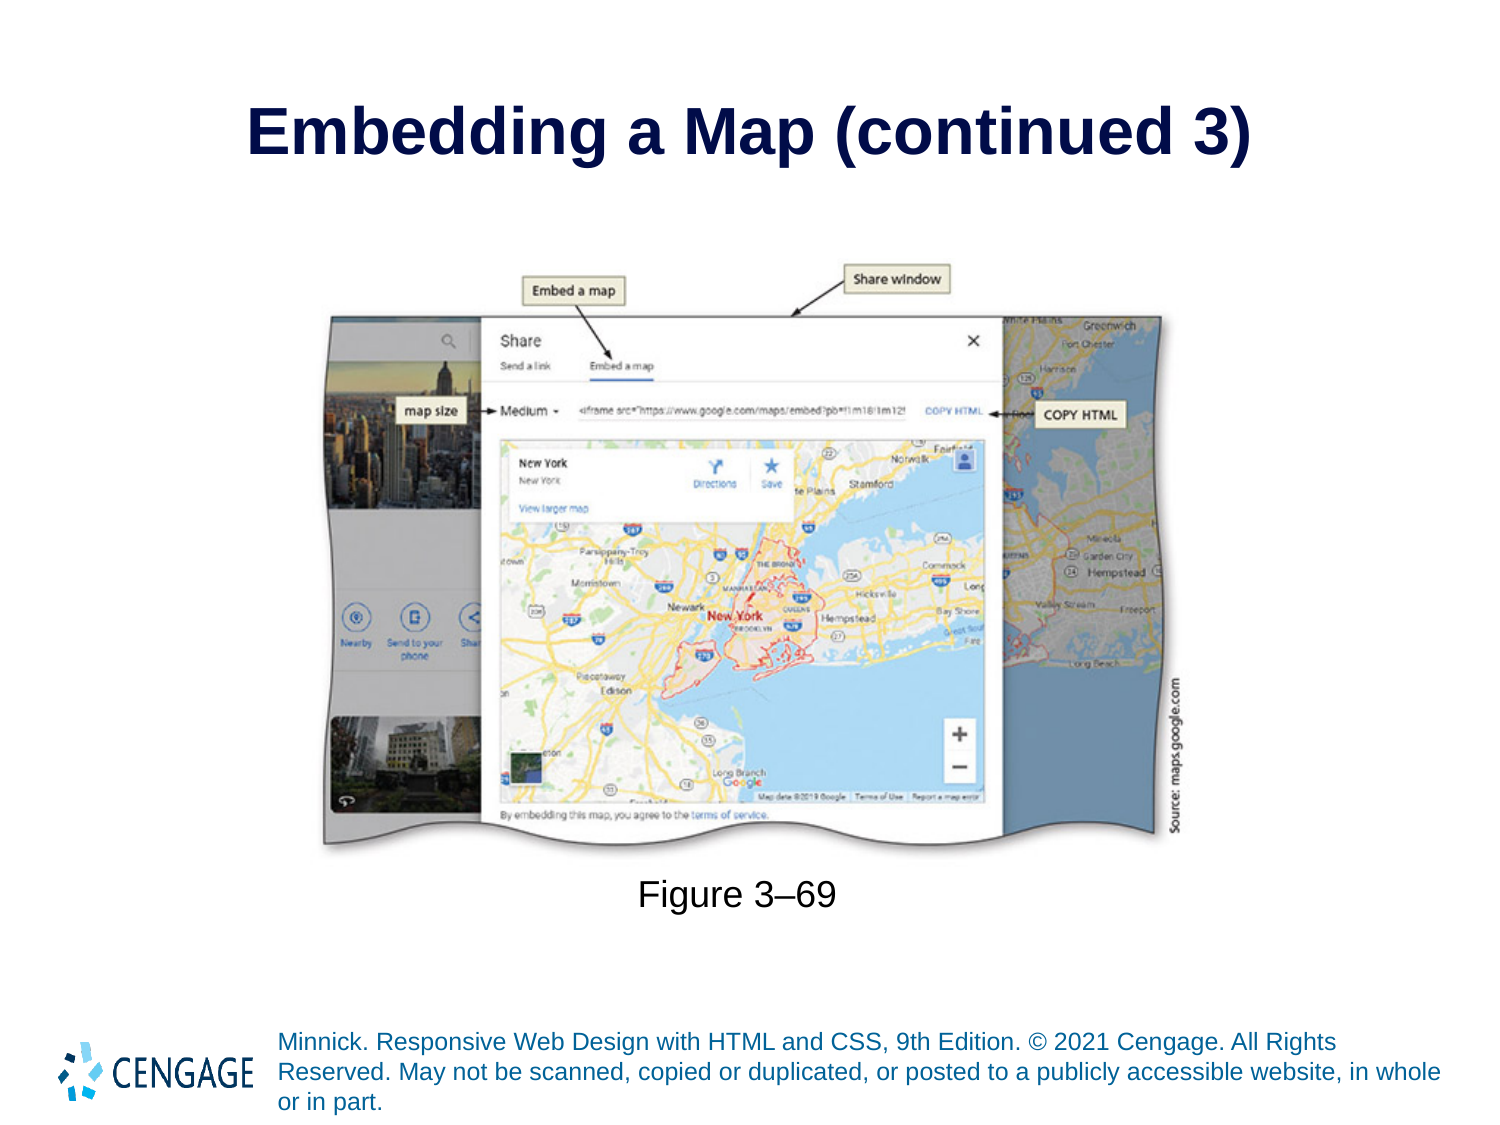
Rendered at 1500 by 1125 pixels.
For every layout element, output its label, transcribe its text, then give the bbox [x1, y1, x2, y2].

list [310, 258, 1190, 867]
footer Minnick. Responsive Web Design with HTML and CSS, 9th Edition. © 2021 Cengage. All Rights Reserved. May not be scanned, copied or duplicated, or posted to a publicly accessible website, in whole or in part. [262, 1040, 1475, 1100]
title Embedding a Map (continued 3) [103, 24, 1397, 175]
picture [58, 1042, 253, 1101]
list Figure 3–69 [637, 875, 860, 935]
